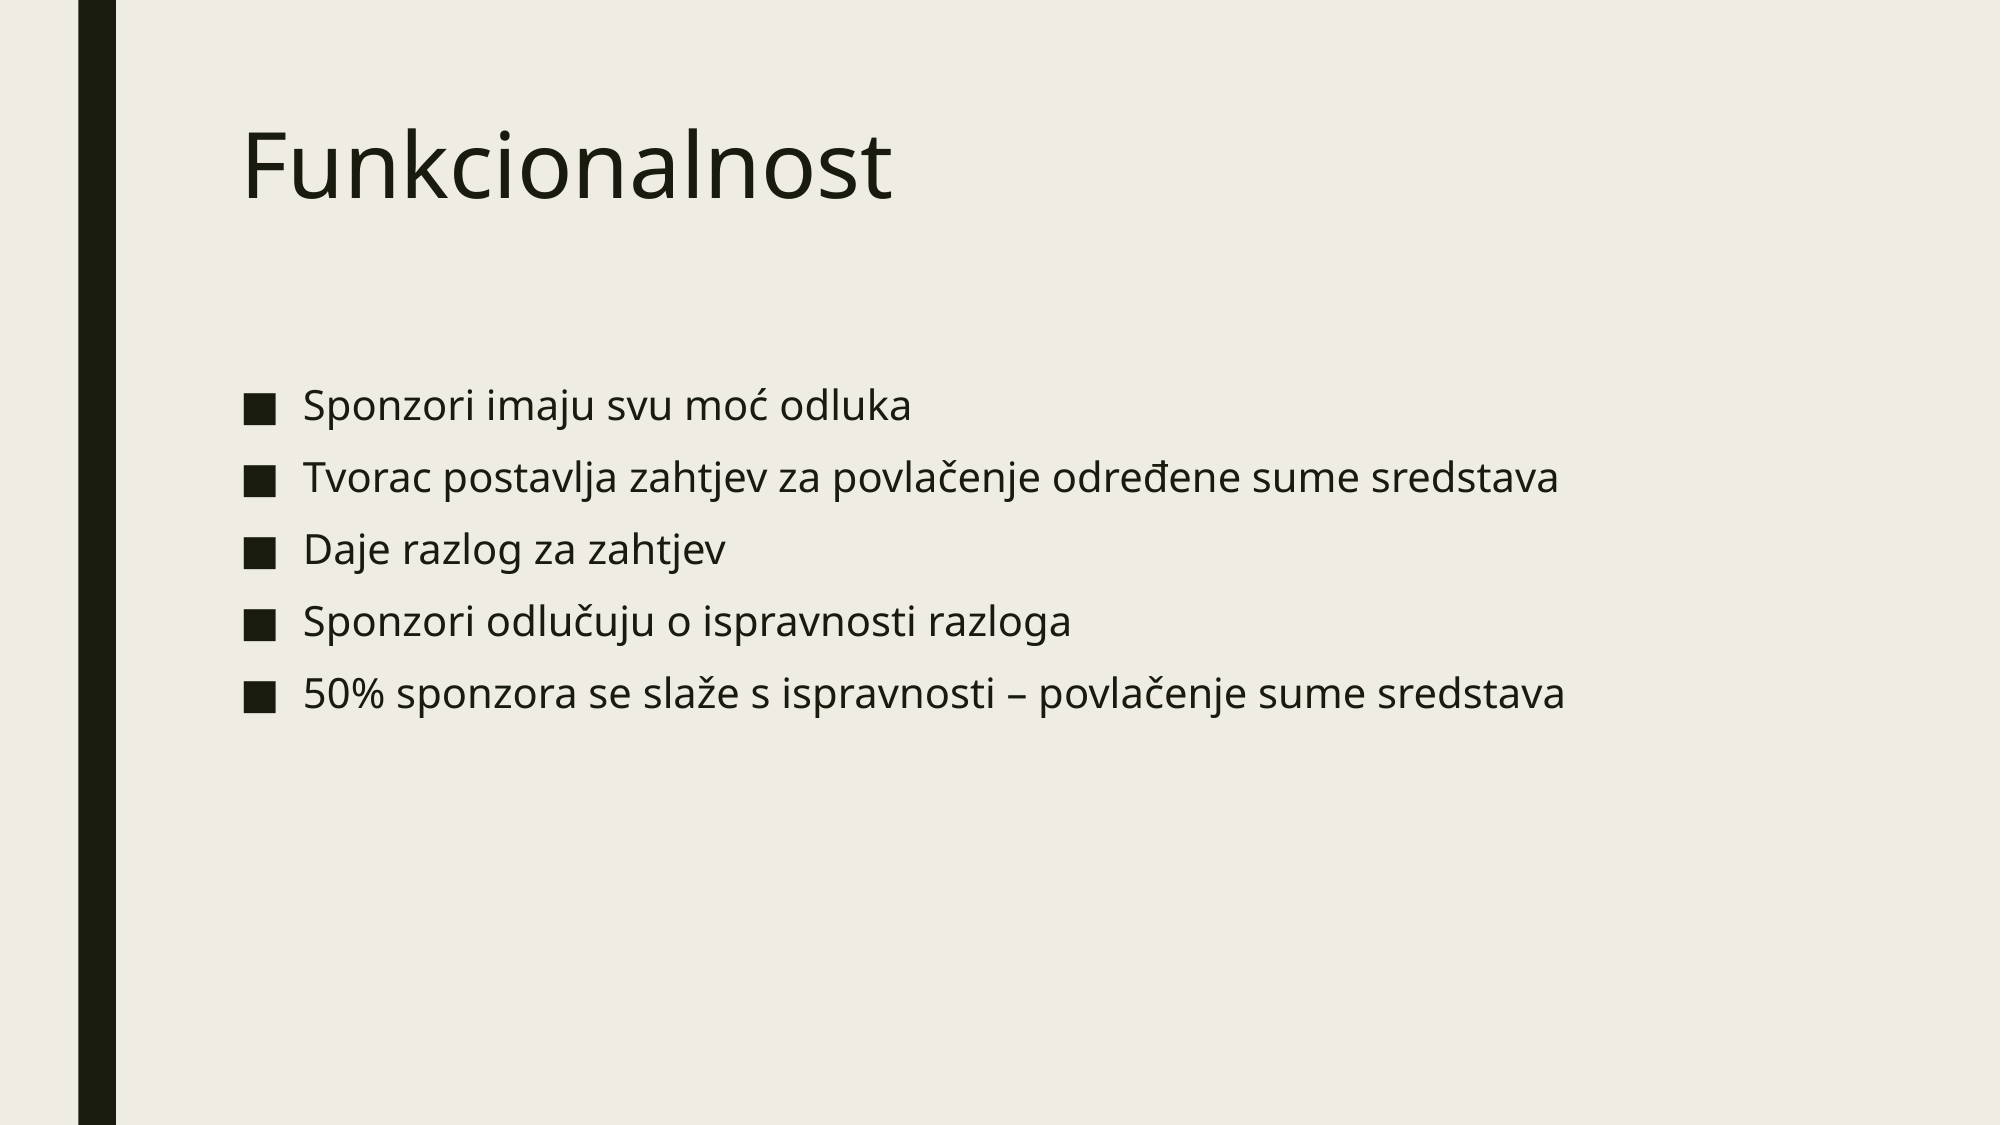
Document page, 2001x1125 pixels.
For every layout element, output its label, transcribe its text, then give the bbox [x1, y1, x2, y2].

title Funkcionalnost [225, 112, 1800, 357]
list Sponzori imaju svu moć odluka Tvorac postavlja zahtjev za povlačenje određene sume sredstava Daje razlog za zahtjev Sponzori odlučuju o ispravnosti razloga 50% sponzora se slaže s ispravnosti – povlačenje sume sredstava [225, 375, 1800, 963]
